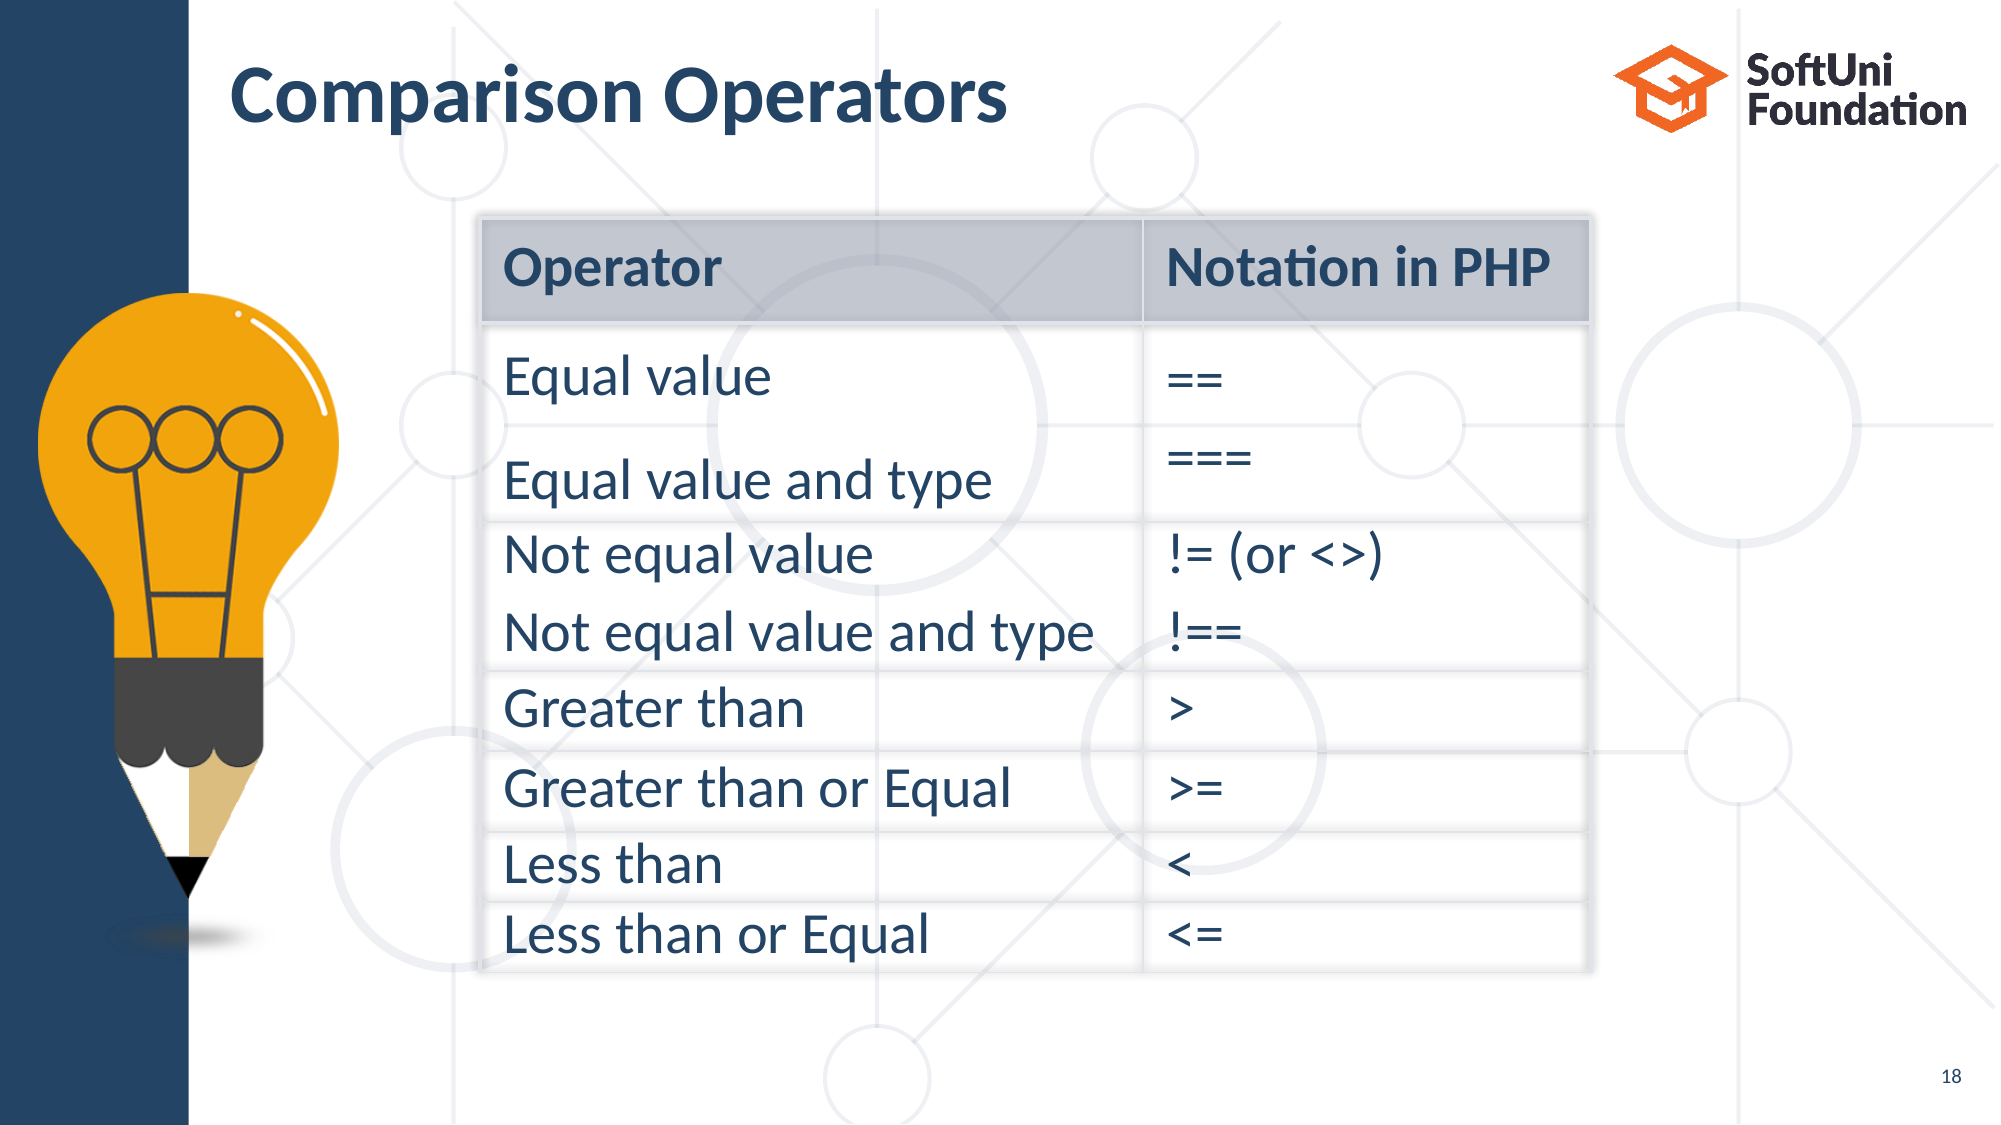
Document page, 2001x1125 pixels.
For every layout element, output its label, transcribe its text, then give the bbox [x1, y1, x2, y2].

slide_number 18 [1897, 1049, 1968, 1101]
table_cell >= [1144, 752, 1589, 831]
table_cell Greater than [482, 672, 1142, 750]
table_cell Less than [482, 833, 1142, 901]
picture [38, 293, 339, 961]
table_cell Greater than or Equal [482, 752, 1142, 831]
table_header Operator [482, 220, 1142, 321]
table_cell <= [1144, 903, 1589, 972]
title Comparison Operators [212, 16, 1591, 162]
table_cell Less than or Equal [482, 903, 1142, 972]
table_cell Not equal value Not equal value and type [482, 523, 1142, 670]
table_header Notation in PHP [1144, 220, 1589, 321]
table_cell != (or <>) !== [1144, 523, 1589, 670]
table_cell > [1144, 672, 1589, 750]
table_cell == === [1144, 325, 1589, 521]
picture [1613, 44, 1966, 133]
table_cell < [1144, 833, 1589, 901]
table_cell Equal value Equal value and type [482, 325, 1142, 521]
